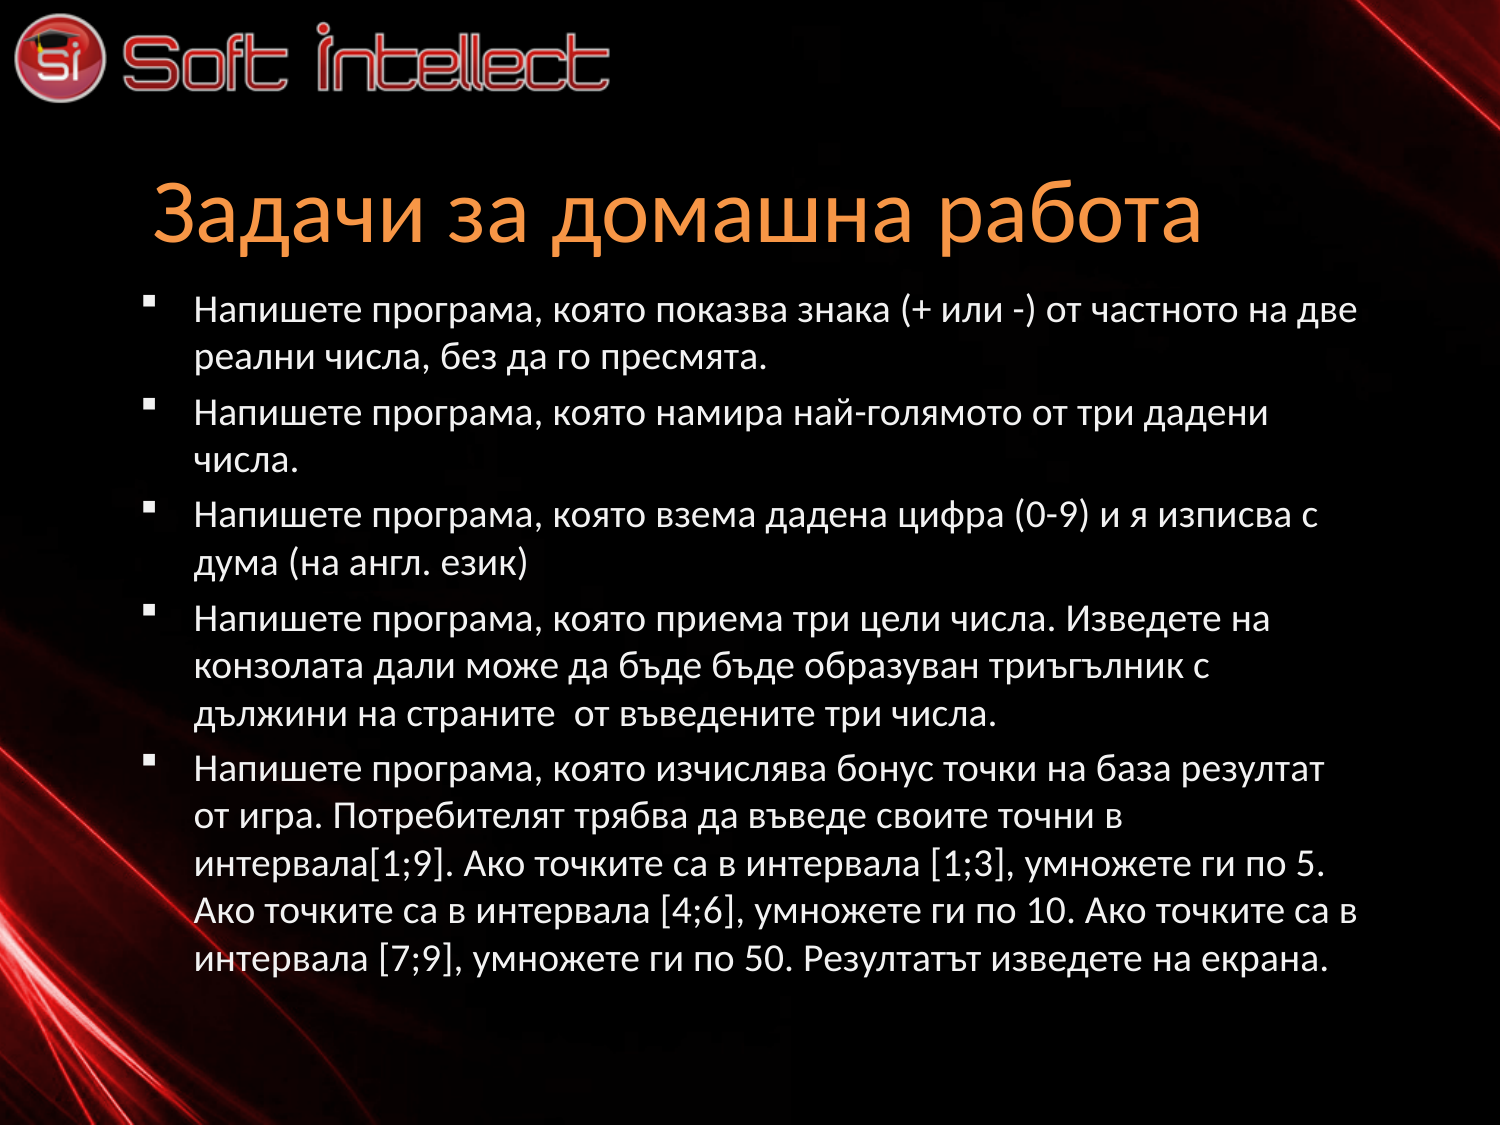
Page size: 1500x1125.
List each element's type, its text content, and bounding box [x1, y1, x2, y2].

picture [0, 0, 1500, 1125]
list Напишете програма, която показва знака (+ или -) от частното на две реални числа, без да го пресмята. Напишете програма, която намира най-голямото от три дадени числа. Напишете програма, която взема дадена цифра (0-9) и я изписва с дума (на англ. език) Напишете програма, която приема три цели числа. Изведете на конзолата дали може да бъде бъде образуван триъгълник с дължини на страните от въведените три числа. Напишете програма, която изчислява бонус точки на база резултат от игра. Потребителят трябва да въведе своите точни в интервалa[1;9]. Ако точките са в интервала [1;3], умножете ги по 5. Ако точките са в интервала [4;6], умножете ги по 10. Ако точките са в интервала [7;9], умножете ги по 50. Резултатът изведете на екрана. [125, 275, 1375, 1038]
title Задачи за домашна работа [137, 112, 1488, 300]
